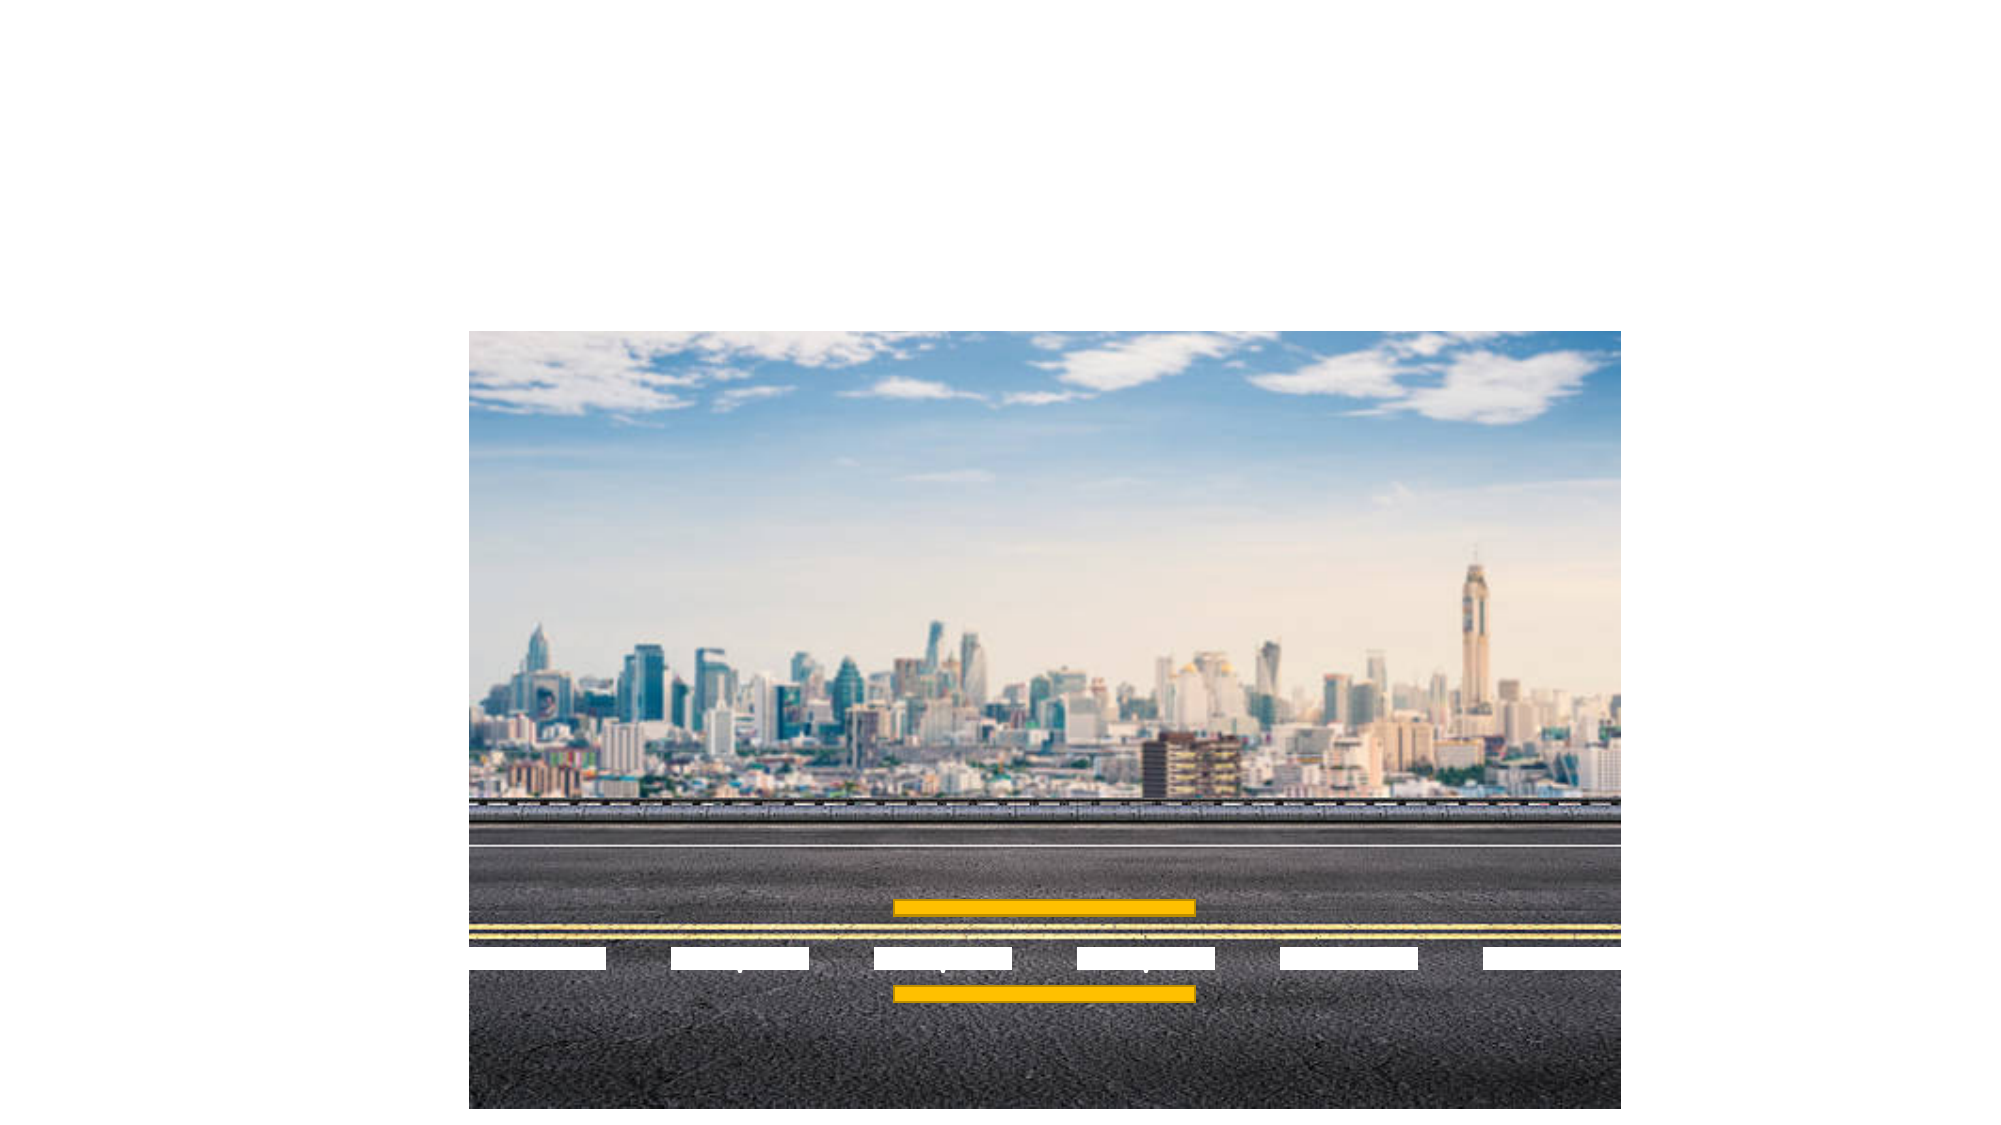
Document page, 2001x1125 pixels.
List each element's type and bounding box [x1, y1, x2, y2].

text_box [469, 331, 1621, 1109]
